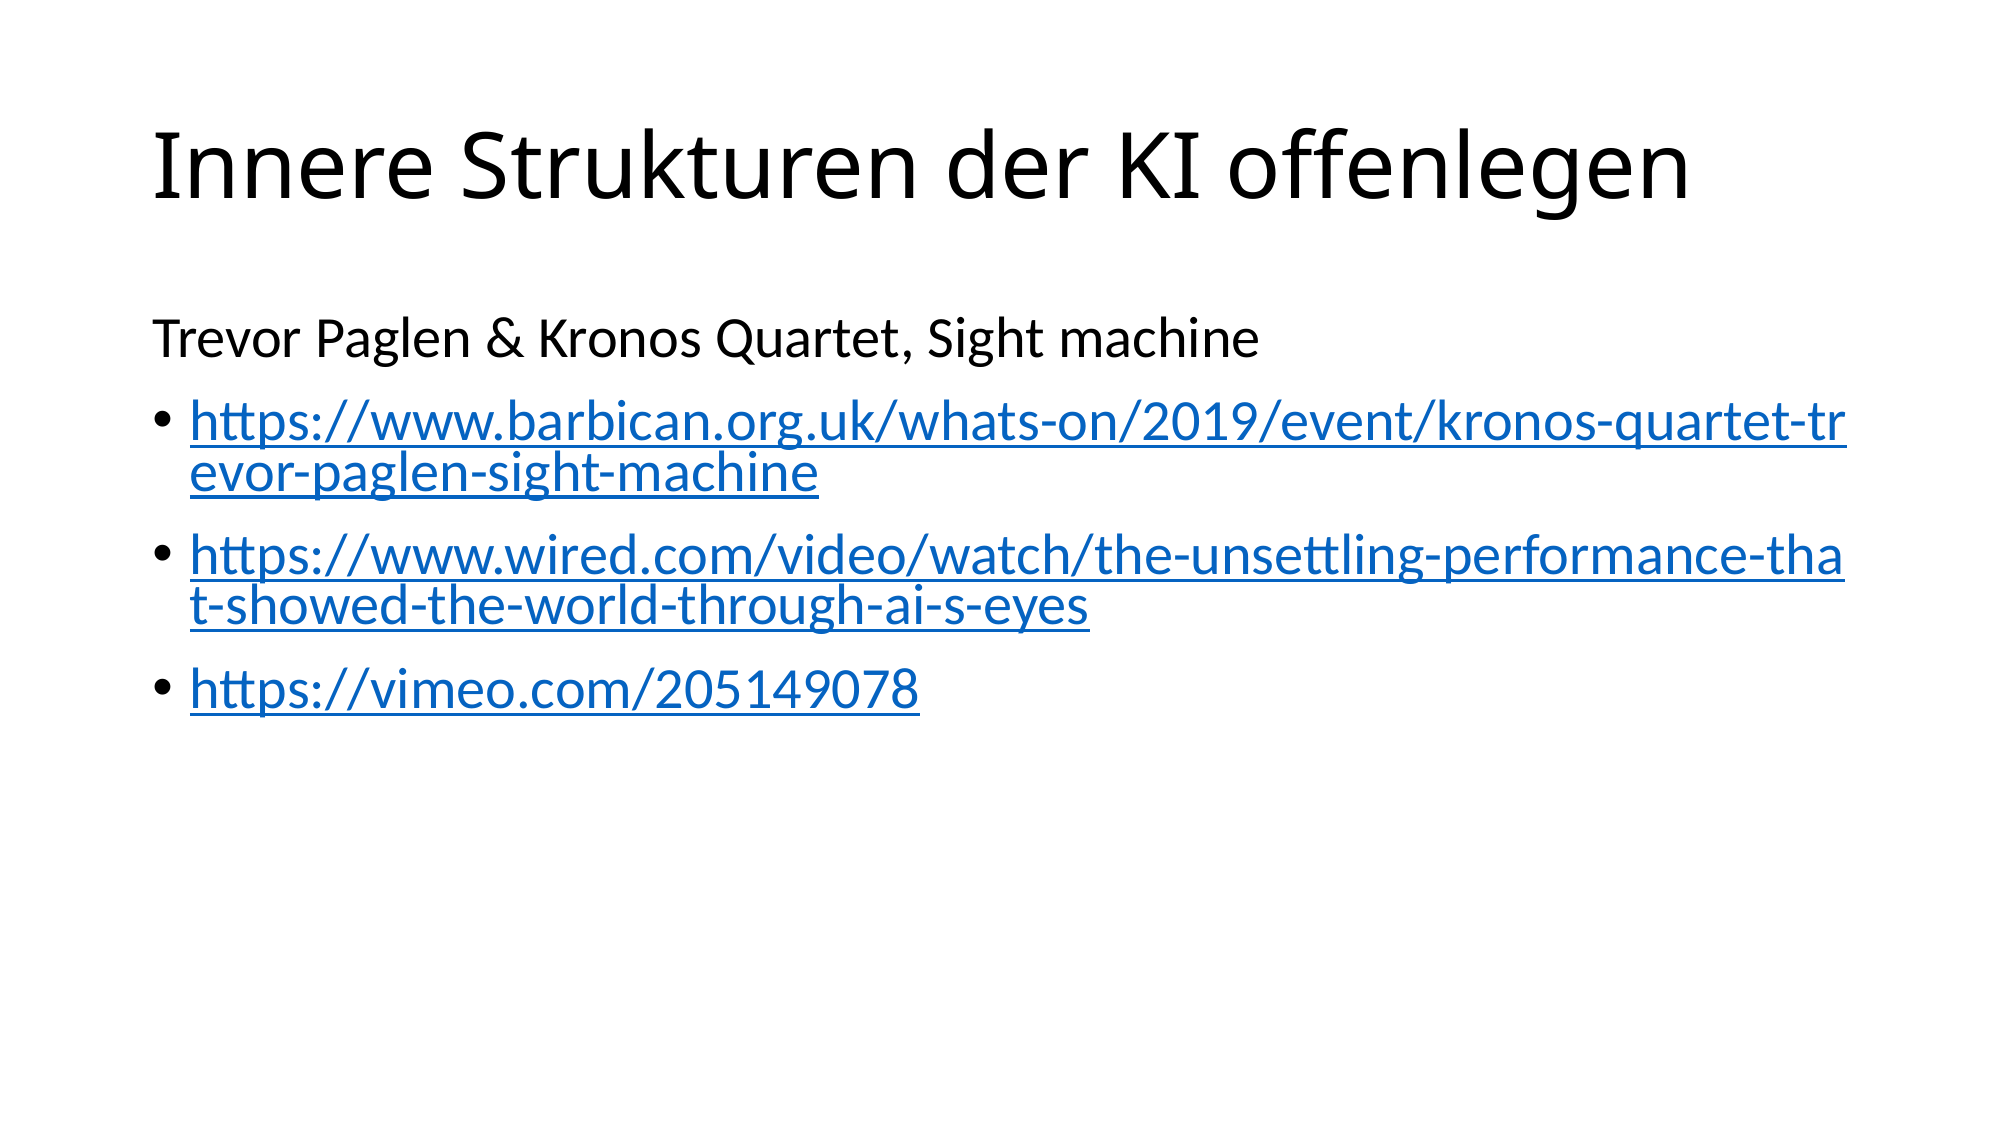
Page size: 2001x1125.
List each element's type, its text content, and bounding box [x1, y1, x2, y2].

title Innere Strukturen der KI offenlegen [137, 59, 1863, 278]
list Trevor Paglen & Kronos Quartet, Sight machine https://www.barbican.org.uk/whats-on/2019/event/kronos-quartet-trevor-paglen-sight-machine https://www.wired.com/video/watch/the-unsettling-performance-that-showed-the-world-through-ai-s-eyes https://vimeo.com/205149078 [137, 299, 1863, 1014]
